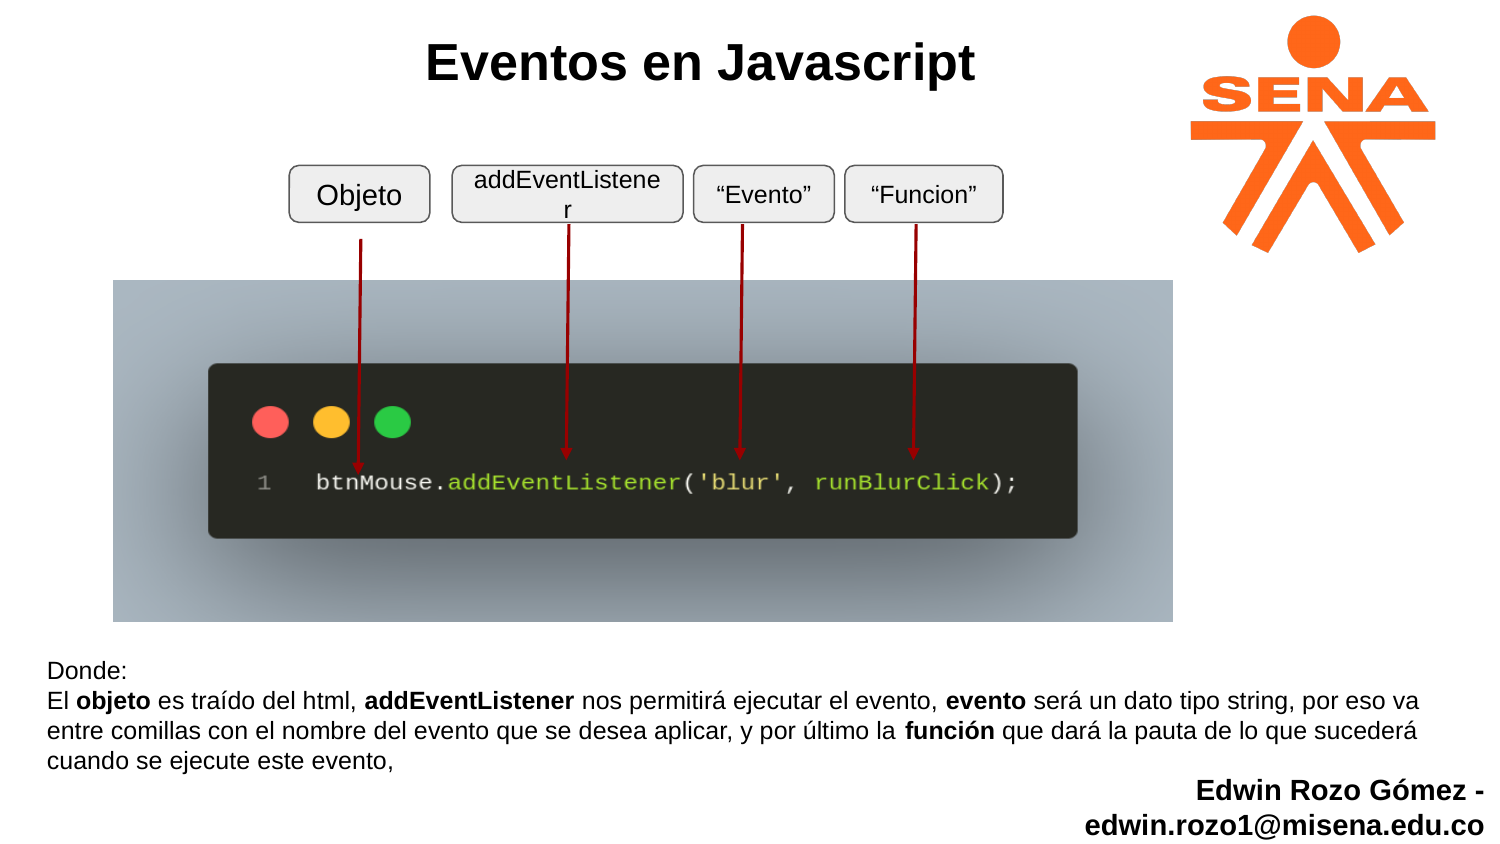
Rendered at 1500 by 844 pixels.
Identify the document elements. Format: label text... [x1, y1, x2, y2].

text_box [913, 223, 917, 461]
text_box Eventos en Javascript [211, 13, 1187, 106]
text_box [739, 223, 743, 461]
picture [1189, 13, 1437, 255]
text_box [566, 223, 570, 461]
text_box “Funcion” [844, 165, 1003, 223]
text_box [357, 238, 362, 476]
text_box Donde: El objeto es traído del html, addEventListener nos permitirá ejecutar el evento, evento será un dato tipo string, por eso va entre comillas con el nombre del evento que se desea aplicar, y por último la función que dará la pauta de lo que sucederá cuando se ejecute este evento, [31, 639, 1486, 790]
picture [113, 280, 1173, 622]
text_box Objeto [289, 165, 430, 223]
text_box “Evento” [693, 165, 835, 223]
text_box addEventListener [452, 165, 684, 223]
text_box Edwin Rozo Gómez - edwin.rozo1@misena.edu.co [878, 756, 1500, 844]
